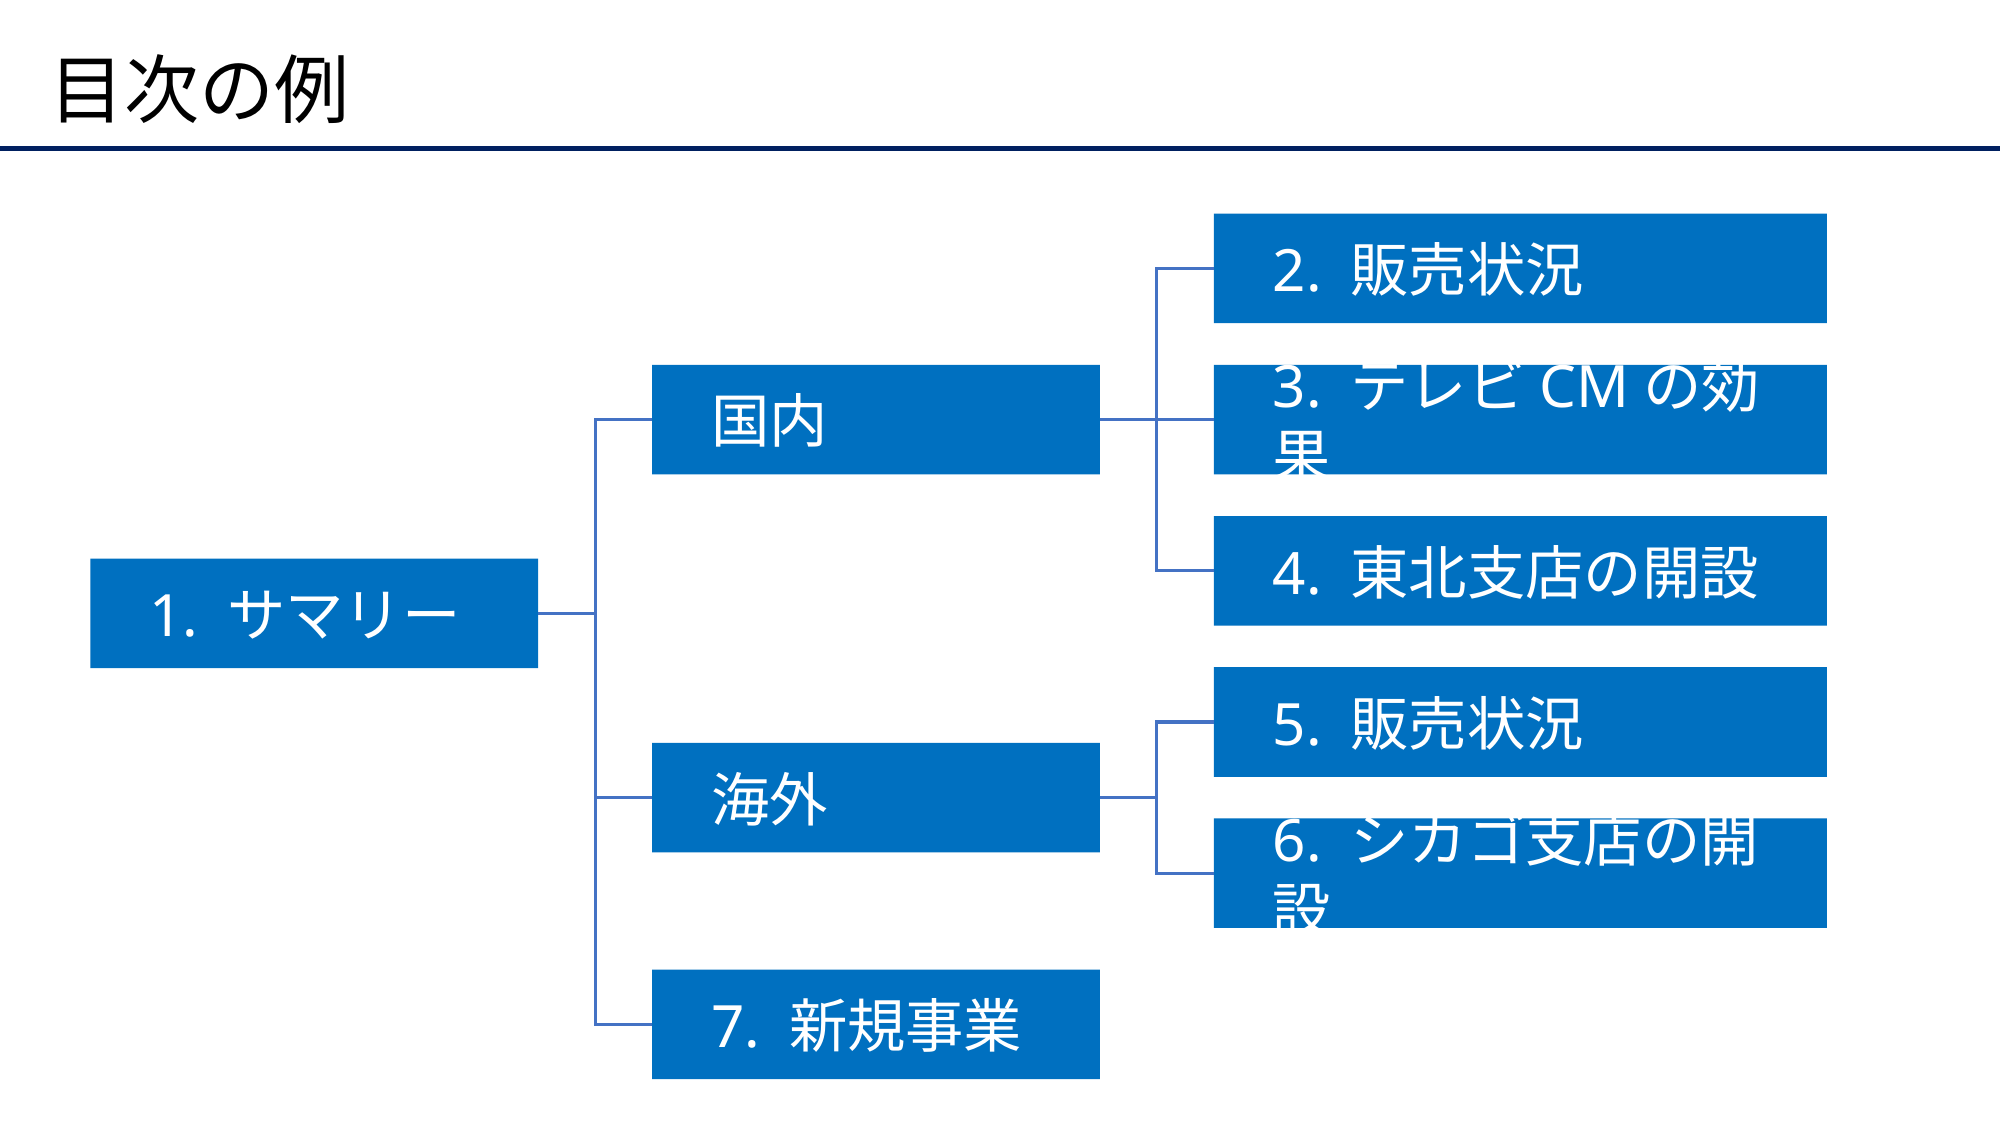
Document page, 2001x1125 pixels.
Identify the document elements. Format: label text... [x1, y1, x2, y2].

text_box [538, 419, 653, 613]
text_box 国内 [651, 364, 1099, 475]
text_box 7. 新規事業 [651, 969, 1101, 1080]
text_box 6. シカゴ支店の開設 [1213, 817, 1828, 929]
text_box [1099, 268, 1214, 419]
text_box 3. テレビCMの効果 [1214, 364, 1828, 475]
title 目次の例 [34, 30, 1925, 157]
text_box 2. 販売状況 [1213, 213, 1828, 324]
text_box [1099, 722, 1214, 797]
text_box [1099, 419, 1214, 571]
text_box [1099, 797, 1214, 874]
text_box 5. 販売状況 [1213, 666, 1828, 778]
text_box 海外 [653, 742, 1099, 853]
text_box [538, 613, 653, 1025]
text_box 4. 東北支店の開設 [1213, 515, 1828, 627]
text_box 1. サマリー [89, 558, 538, 669]
